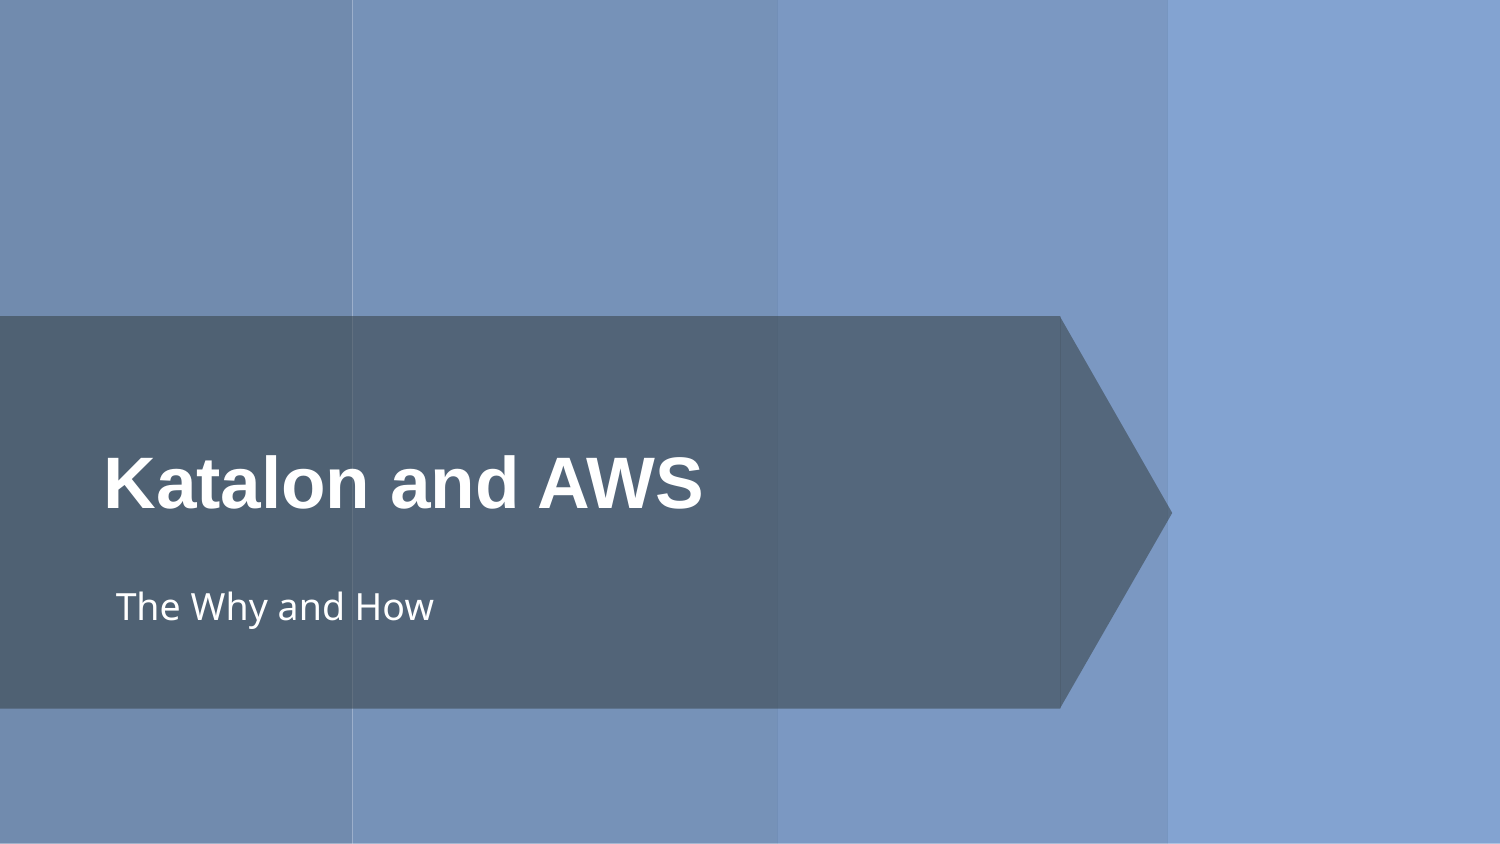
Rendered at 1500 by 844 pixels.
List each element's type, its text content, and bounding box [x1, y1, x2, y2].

subtitle The Why and How [100, 561, 729, 632]
title Katalon and AWS [88, 410, 920, 549]
